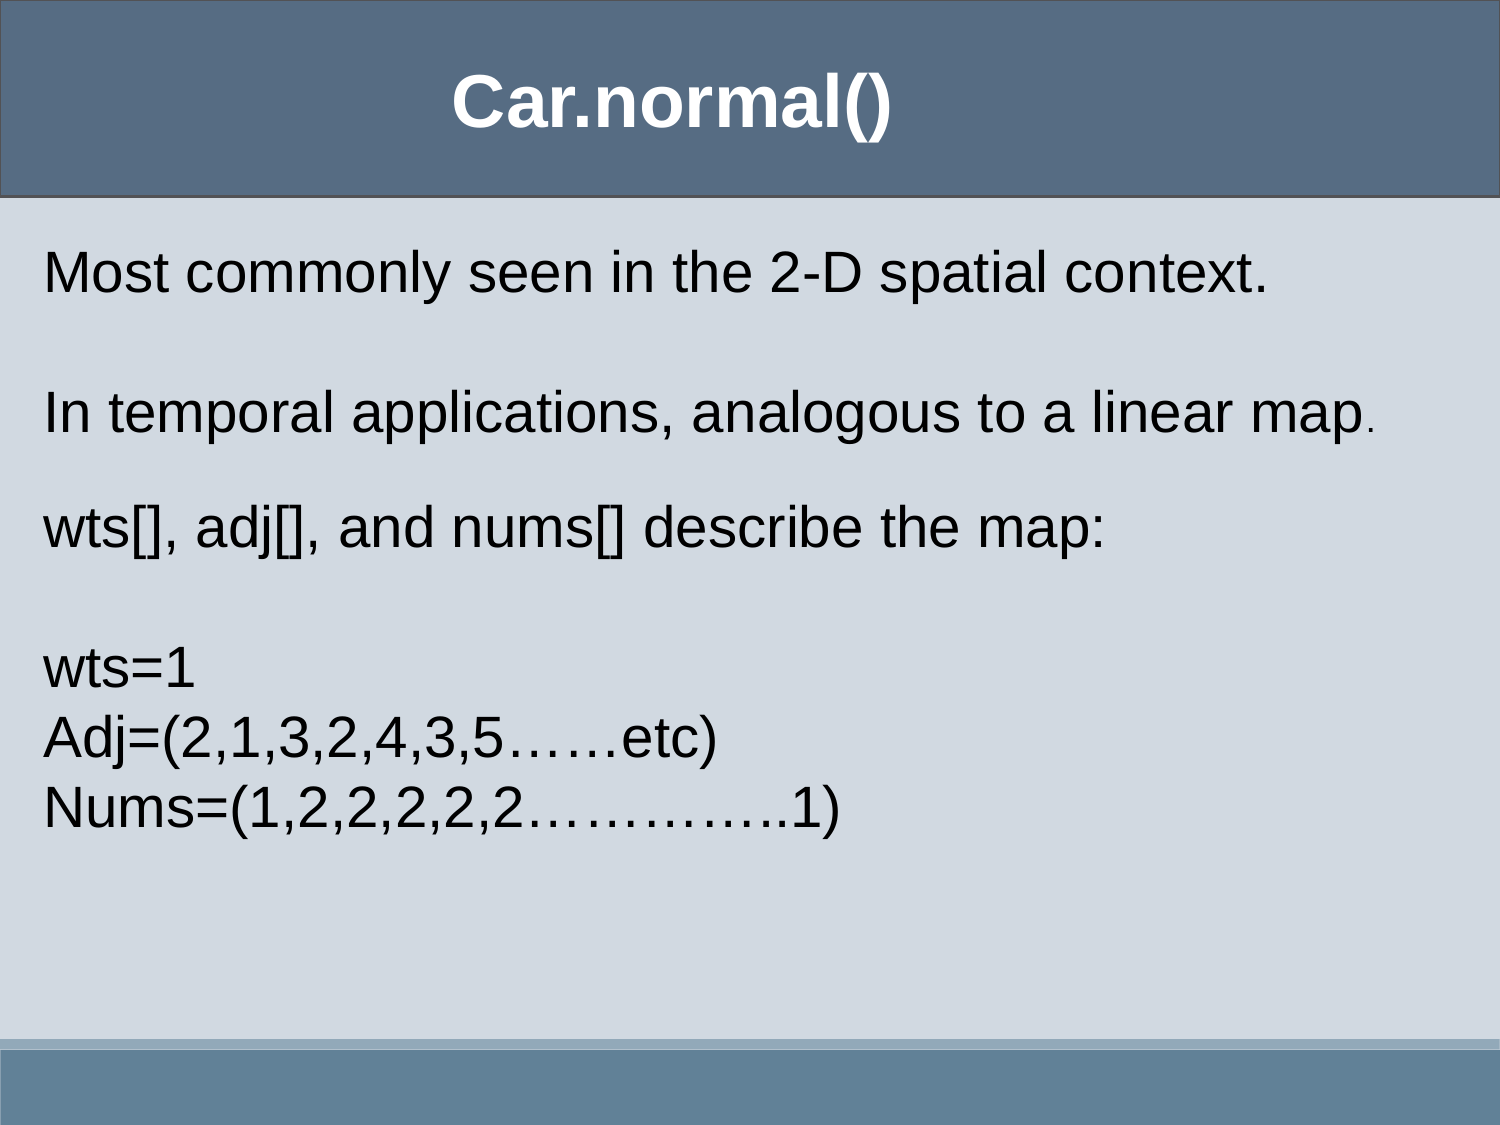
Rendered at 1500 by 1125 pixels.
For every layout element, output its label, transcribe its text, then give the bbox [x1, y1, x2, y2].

text_box Most commonly seen in the 2-D spatial context. In temporal applications, analogous to a linear map. wts[], adj[], and nums[] describe the map: wts=1 Adj=(2,1,3,2,4,3,5……etc) Nums=(1,2,2,2,2,2…………..1) [28, 226, 1472, 917]
text_box [0, 0, 1500, 198]
text_box Car.normal() [56, 45, 1289, 151]
